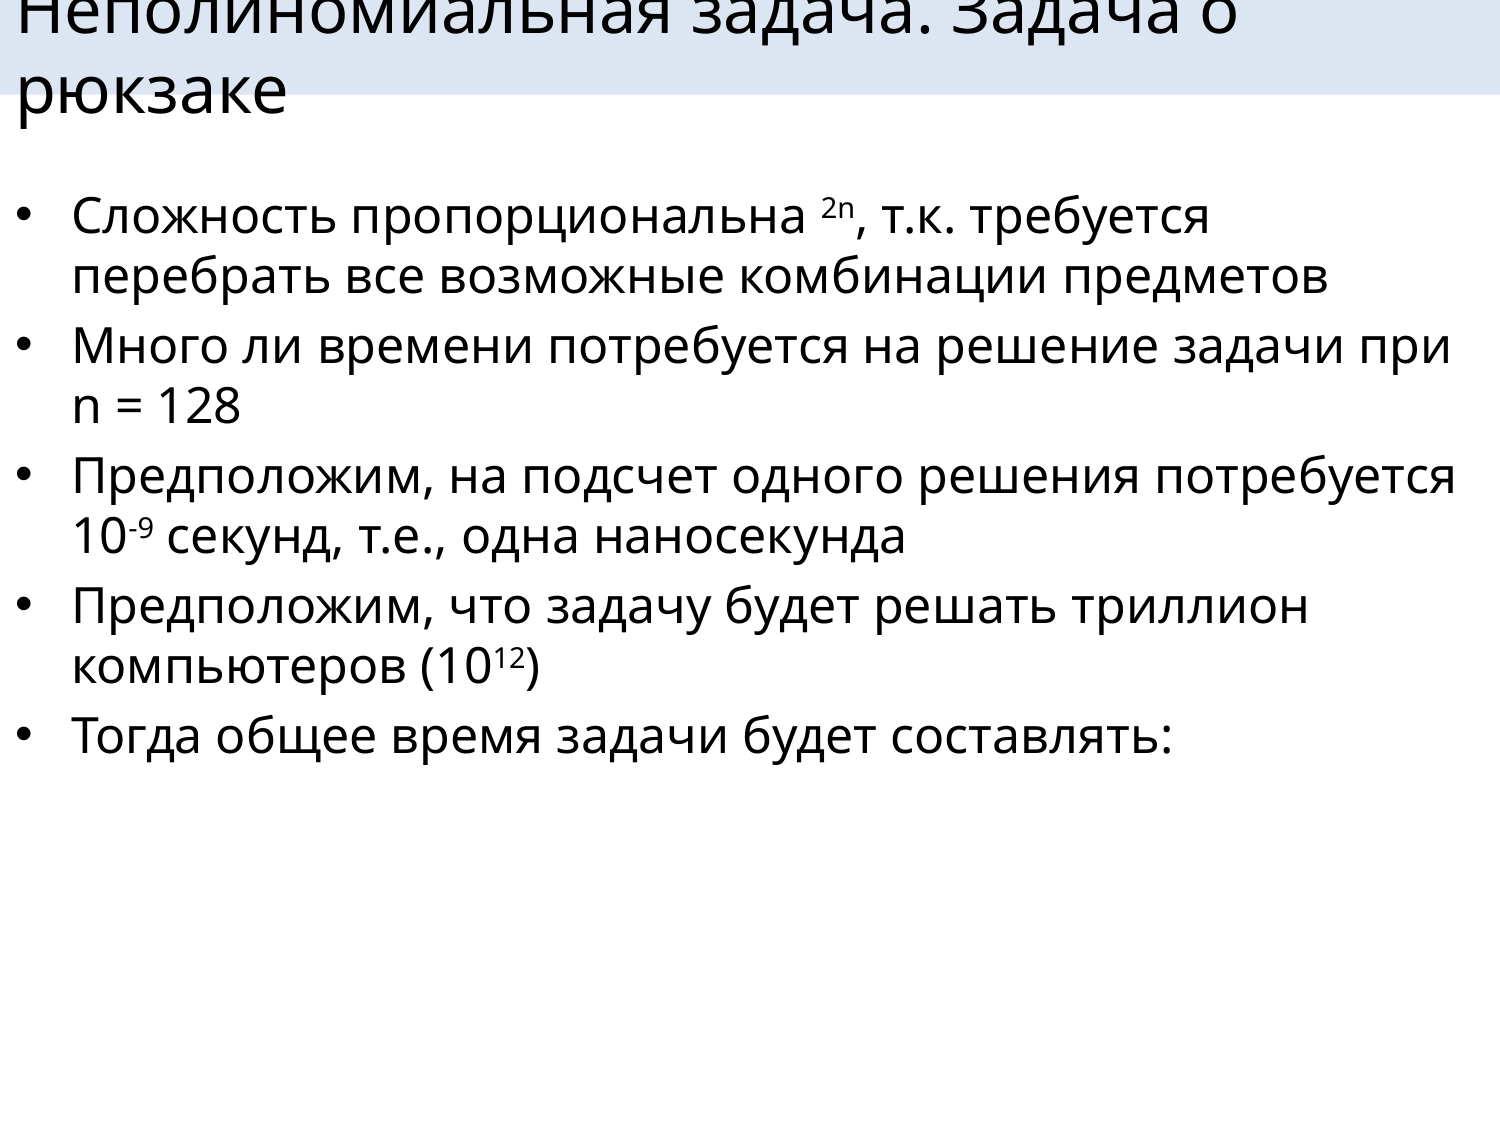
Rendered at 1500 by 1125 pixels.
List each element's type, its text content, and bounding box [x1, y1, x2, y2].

title Неполиномиальная задача. Задача о рюкзаке [0, 0, 1500, 95]
